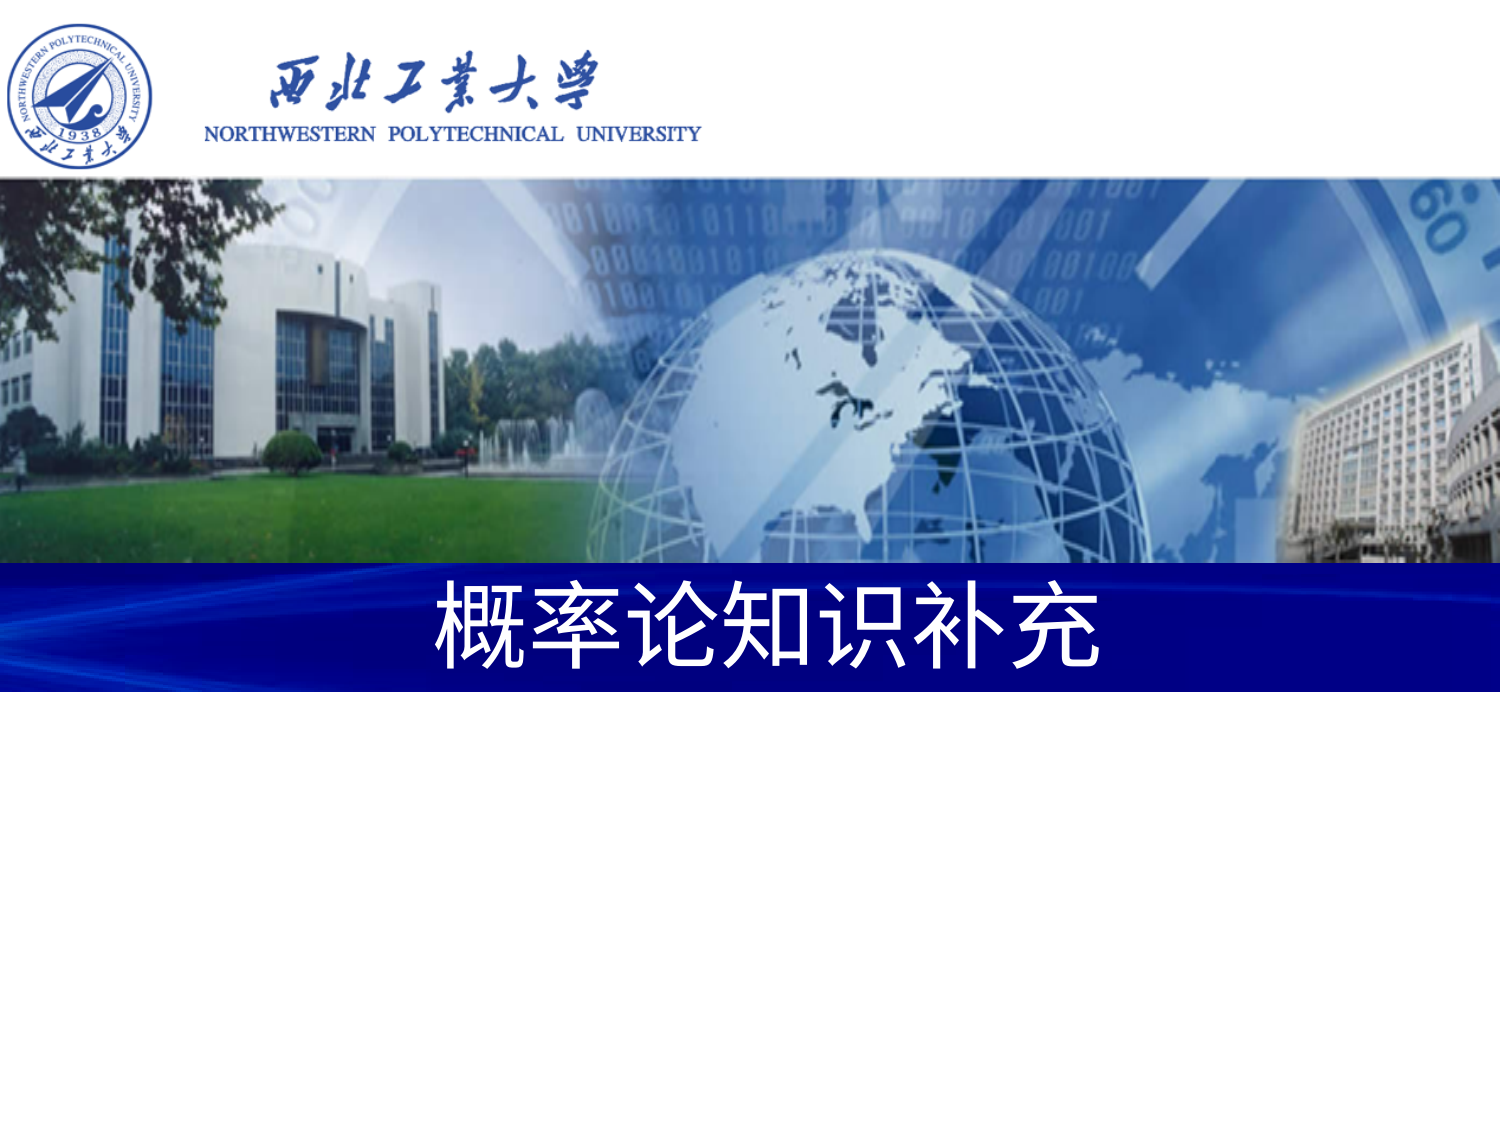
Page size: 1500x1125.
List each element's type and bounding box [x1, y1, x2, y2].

picture [0, 7, 1500, 692]
